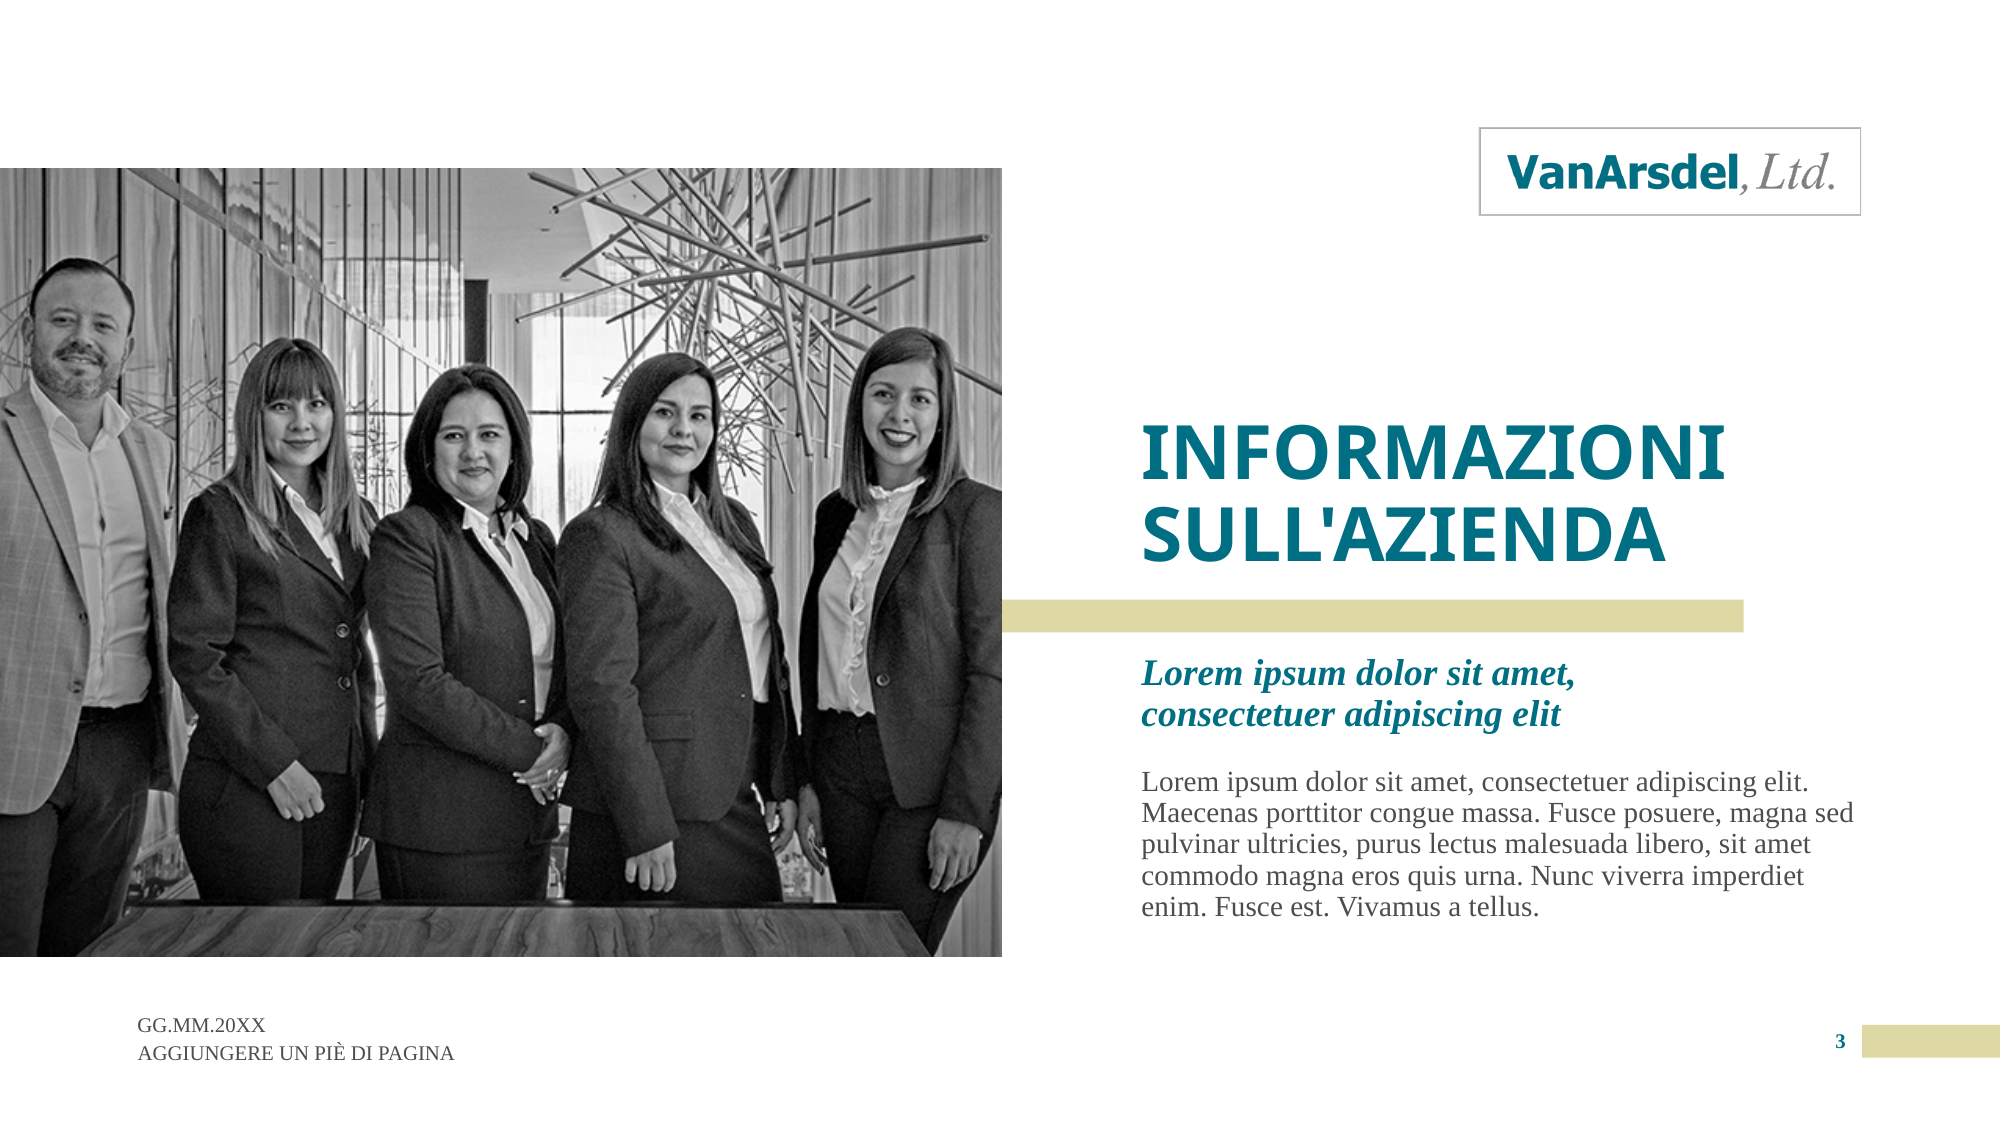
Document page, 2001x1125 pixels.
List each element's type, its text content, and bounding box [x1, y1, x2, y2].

footer AGGIUNGERE UN PIÈ DI PAGINA [137, 1039, 588, 1077]
list Lorem ipsum dolor sit amet, consectetuer adipiscing elit. Maecenas porttitor congue massa. Fusce posuere, magna sed pulvinar ultricies, purus lectus malesuada libero, sit amet commodo magna eros quis urna. Nunc viverra imperdiet enim. Fusce est. Vivamus a tellus. [1141, 766, 1865, 957]
slide_number 3 [1818, 1027, 1863, 1065]
title INFORMAZIONI SULL'AZIENDA [1141, 359, 1865, 578]
slide_number GG.MM.20XX [137, 999, 588, 1037]
list Lorem ipsum dolor sit amet, consectetuer adipiscing elit [1141, 645, 1866, 735]
picture [0, 168, 1002, 957]
picture [1478, 126, 1862, 216]
